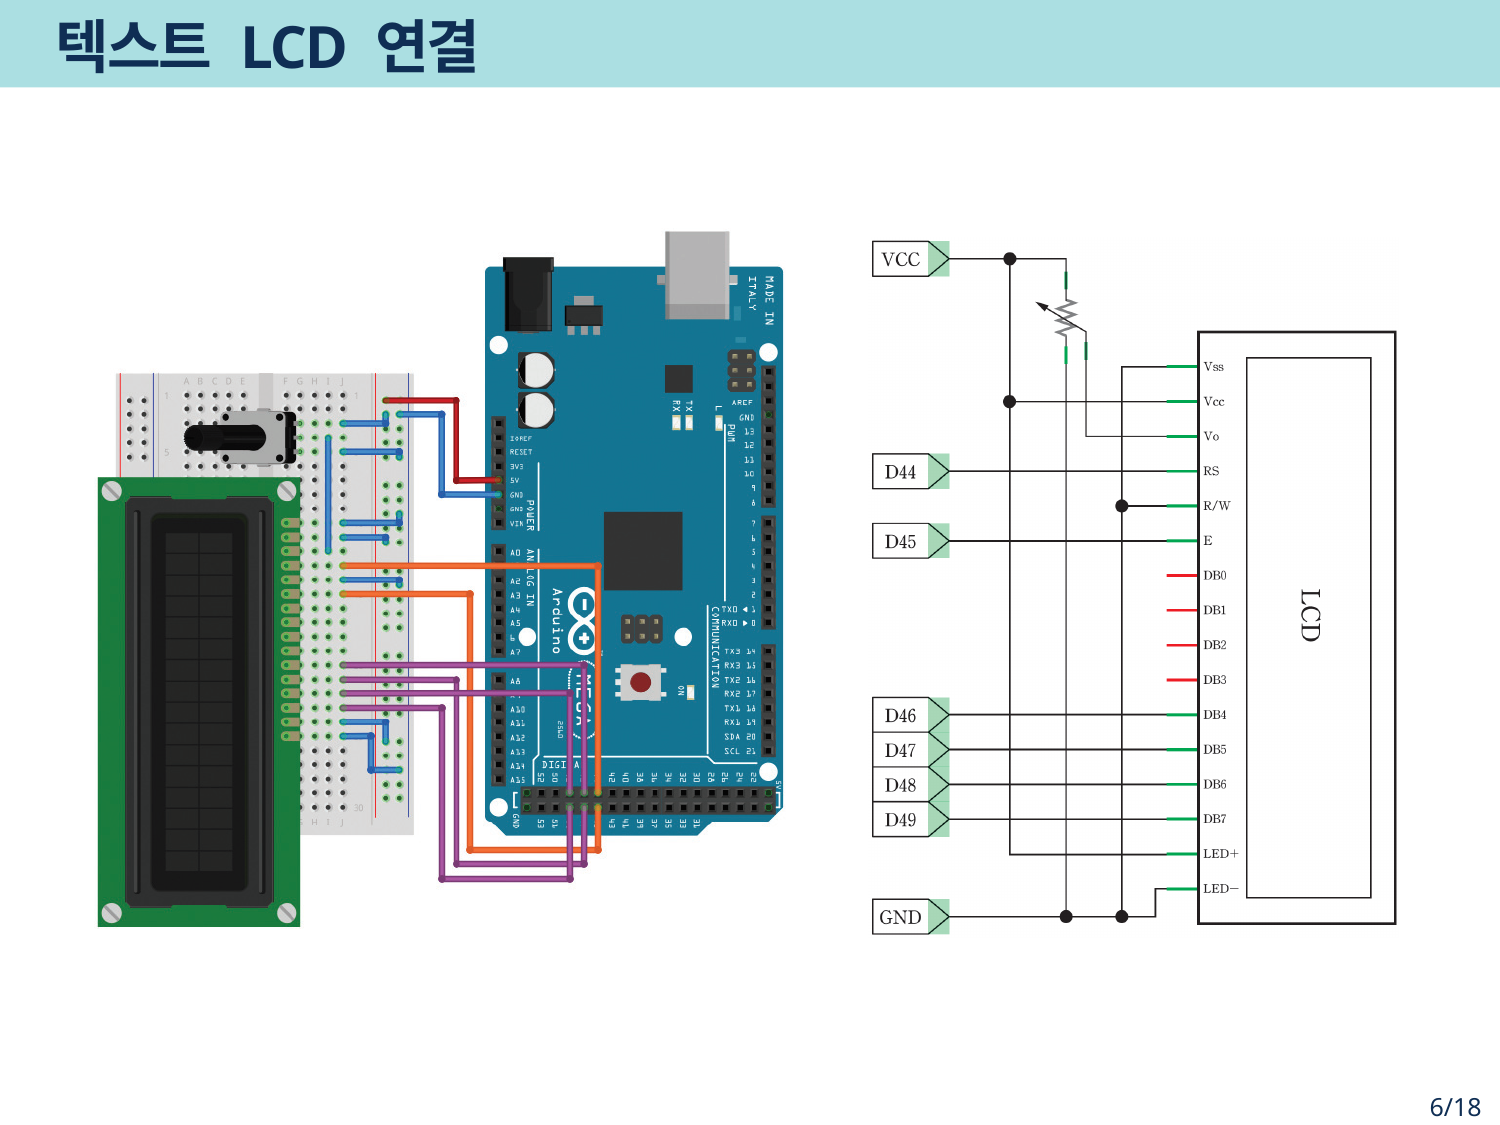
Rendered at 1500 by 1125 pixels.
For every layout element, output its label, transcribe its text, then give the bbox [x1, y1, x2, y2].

picture [867, 237, 1399, 938]
title 텍스트 LCD 연결 [40, 5, 1288, 84]
picture [93, 227, 786, 929]
